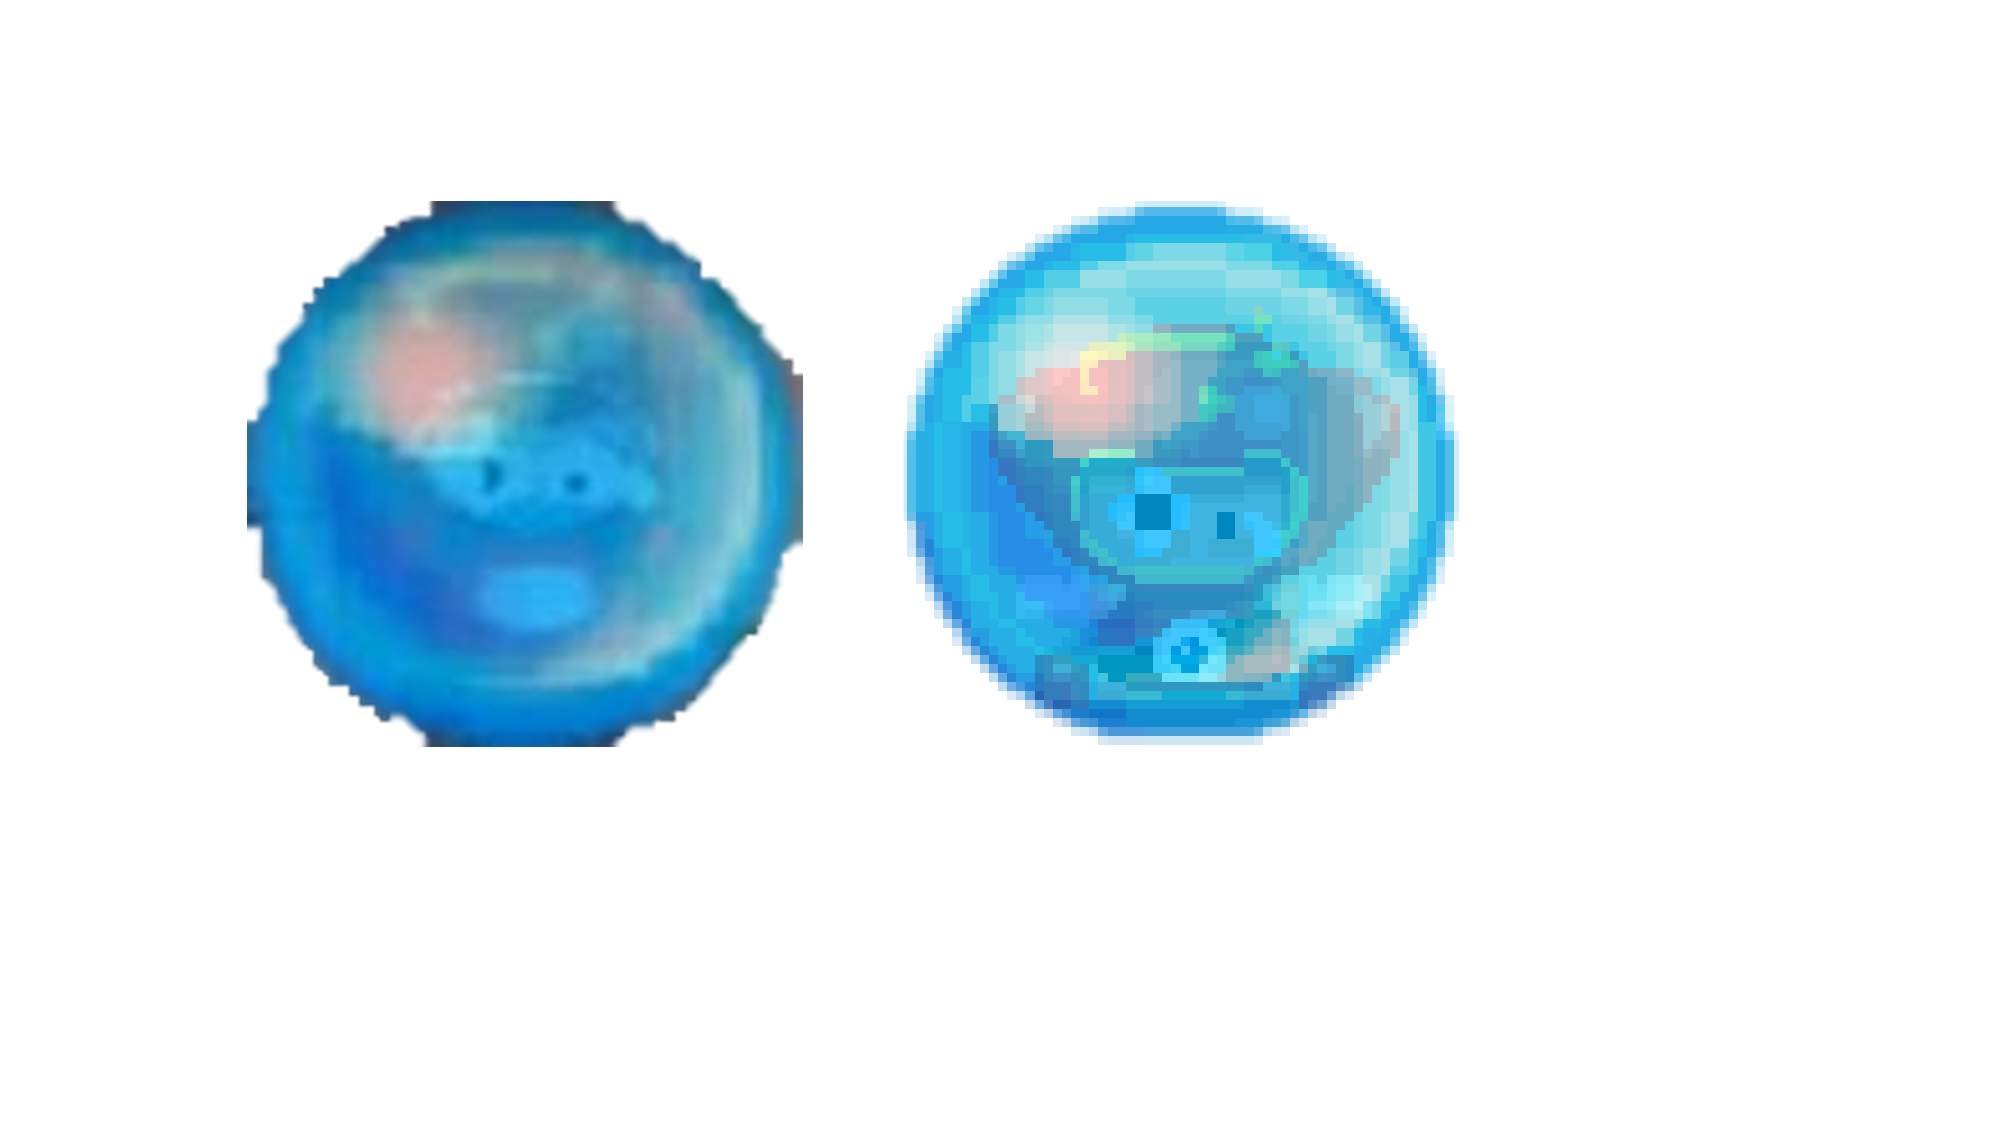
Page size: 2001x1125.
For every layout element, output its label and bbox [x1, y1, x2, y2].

picture [246, 201, 804, 748]
picture [903, 201, 1460, 748]
